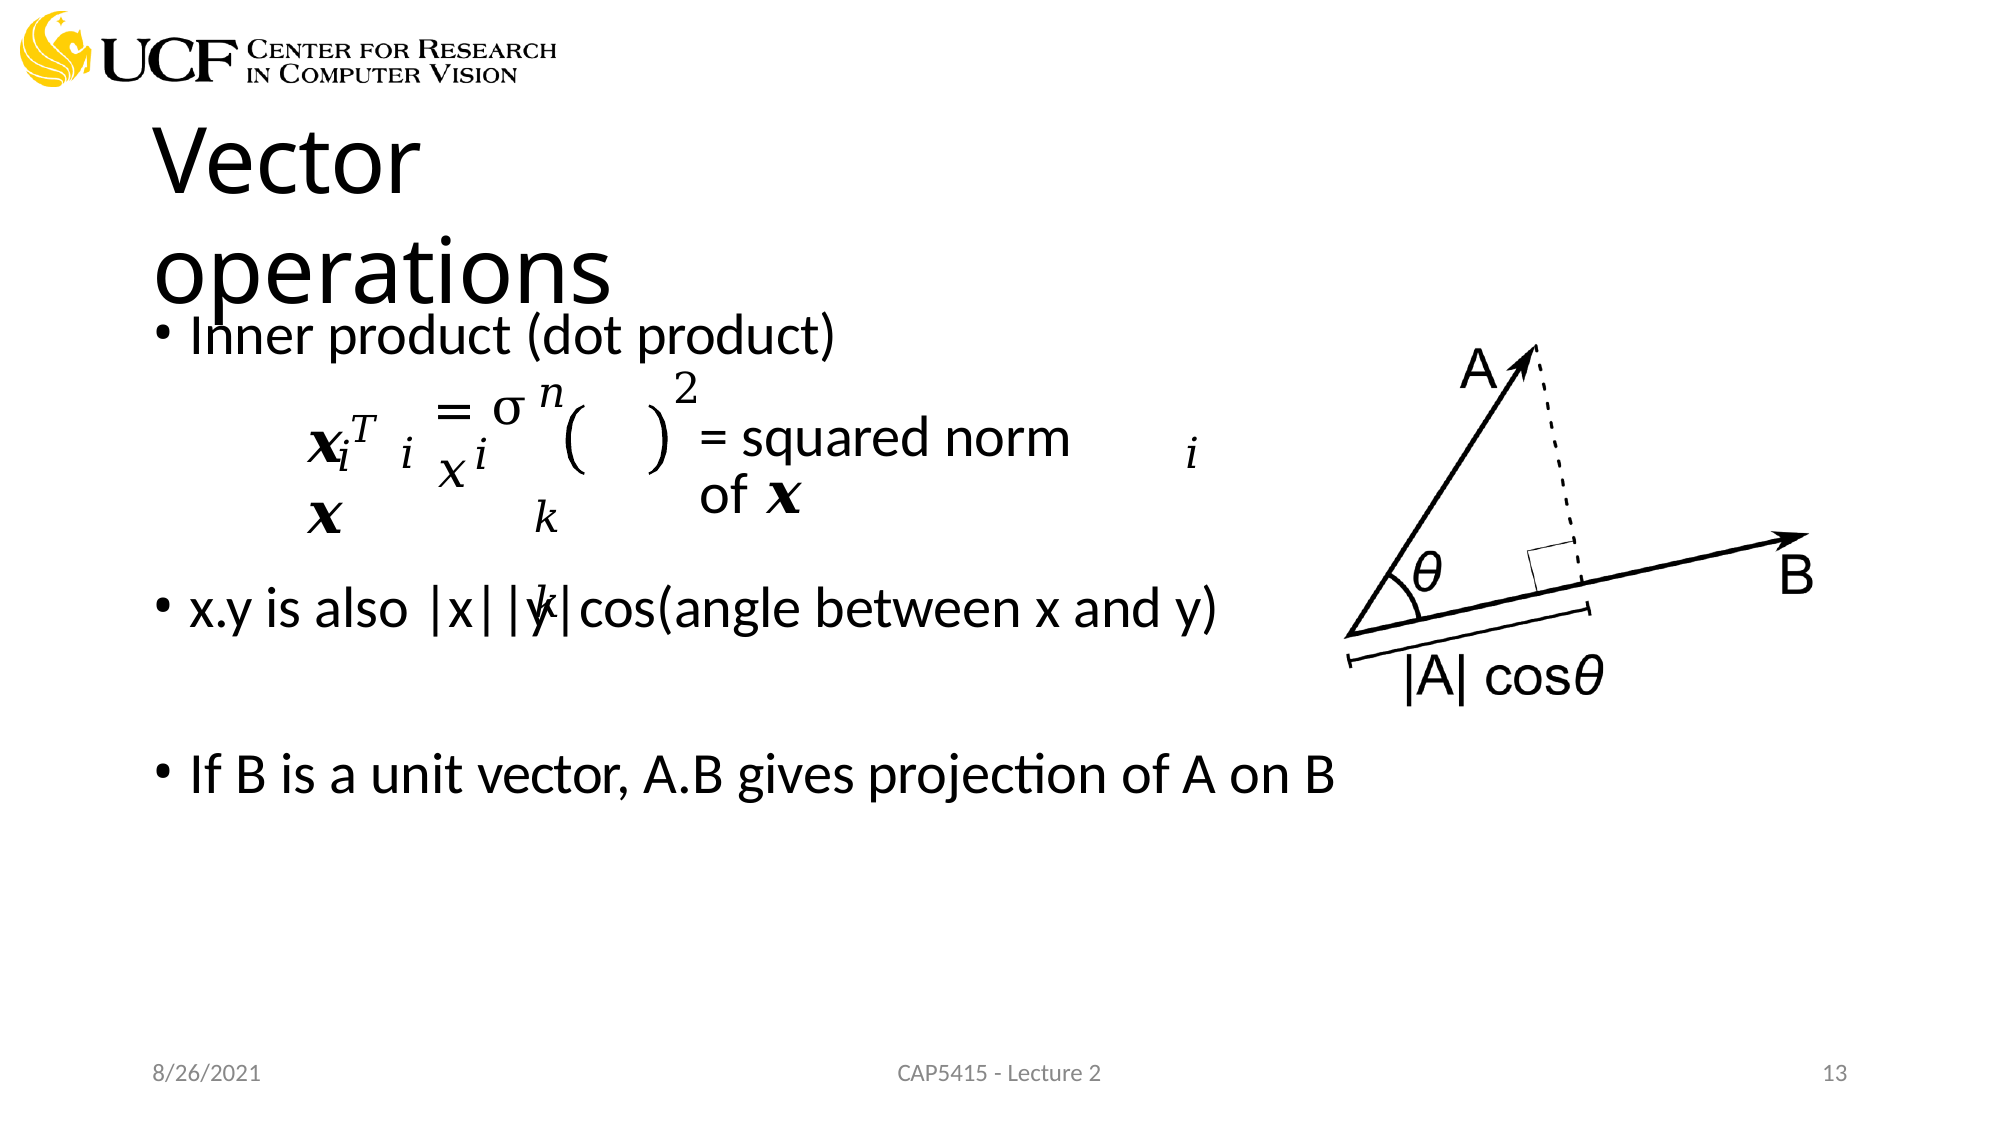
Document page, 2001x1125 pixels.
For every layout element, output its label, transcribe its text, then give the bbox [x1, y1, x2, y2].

text_box 𝑖 [397, 423, 417, 477]
footer 8/26/2021 [150, 1060, 264, 1125]
slide_number 10 [1815, 1060, 1854, 1125]
text_box = σ𝑛 𝑥𝑖 𝑘 𝑘 [423, 372, 650, 567]
text_box x.y is also |x||y|cos(angle between x and y) If B is a unit vector, A.B gives projection of A on B [150, 567, 1350, 806]
text_box 𝒙𝑇𝒙 [296, 396, 406, 545]
slide_number CAP5415 - Lecture 2 [895, 1060, 1105, 1125]
picture [20, 11, 556, 87]
picture [1343, 342, 1813, 707]
text_box 𝑖 [1182, 423, 1202, 477]
title Vector operations [150, 100, 810, 294]
text_box Inner product (dot product) [150, 294, 846, 367]
text_box [650, 404, 668, 475]
text_box 2 = squared norm of 𝒙 [670, 371, 1187, 525]
